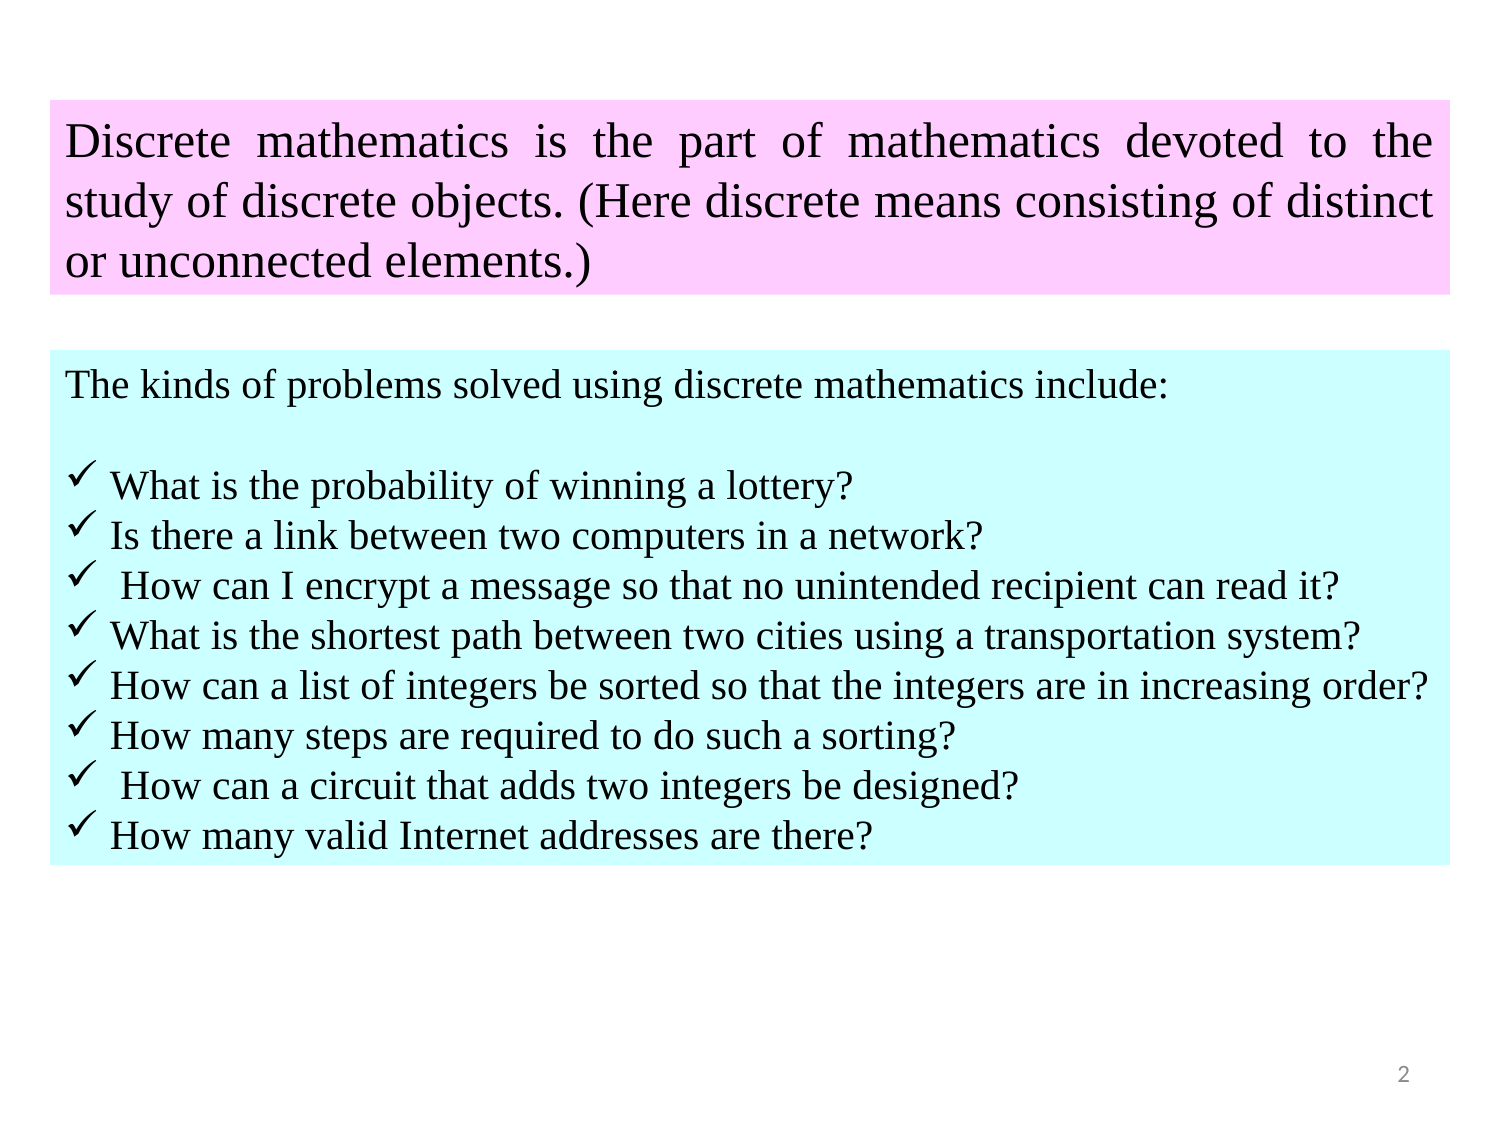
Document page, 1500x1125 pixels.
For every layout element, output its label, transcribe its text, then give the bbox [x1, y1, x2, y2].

text_box The kinds of problems solved using discrete mathematics include: What is the probability of winning a lottery? Is there a link between two computers in a network? How can I encrypt a message so that no unintended recipient can read it? What is the shortest path between two cities using a transportation system? How can a list of integers be sorted so that the integers are in increasing order? How many steps are required to do such a sorting? How can a circuit that adds two integers be designed? How many valid Internet addresses are there? [50, 349, 1450, 865]
text_box Discrete mathematics is the part of mathematics devoted to the study of discrete objects. (Here discrete means consisting of distinct or unconnected elements.) [50, 99, 1450, 295]
slide_number 2 [1074, 1042, 1425, 1103]
